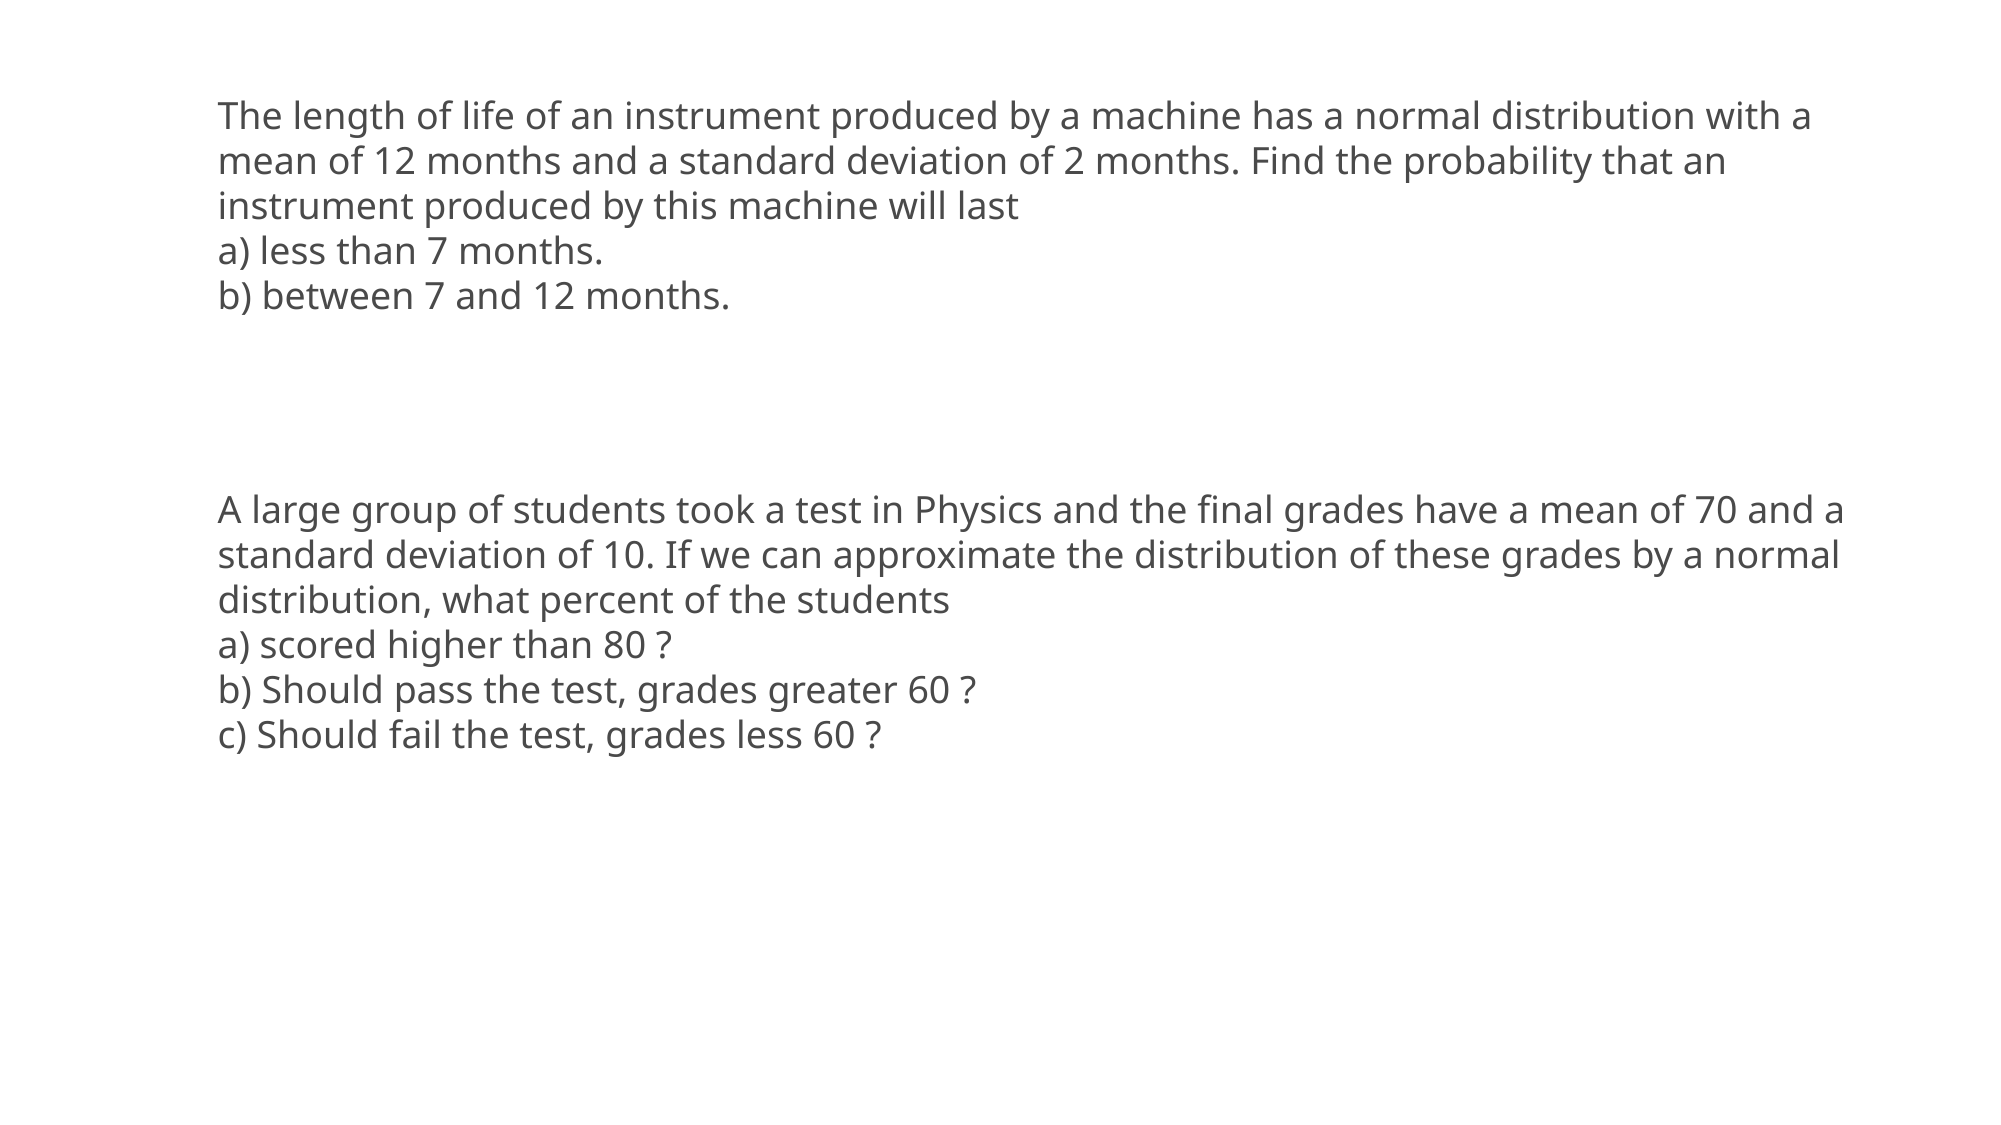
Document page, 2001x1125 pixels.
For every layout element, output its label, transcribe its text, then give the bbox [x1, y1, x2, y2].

text_box A large group of students took a test in Physics and the final grades have a mean of 70 and a standard deviation of 10. If we can approximate the distribution of these grades by a normal distribution, what percent of the students a) scored higher than 80 ? b) Should pass the test, grades greater 60 ? c) Should fail the test, grades less 60 ? [202, 478, 1954, 763]
text_box The length of life of an instrument produced by a machine has a normal distribution with a mean of 12 months and a standard deviation of 2 months. Find the probability that an instrument produced by this machine will last a) less than 7 months. b) between 7 and 12 months. [202, 84, 1872, 325]
